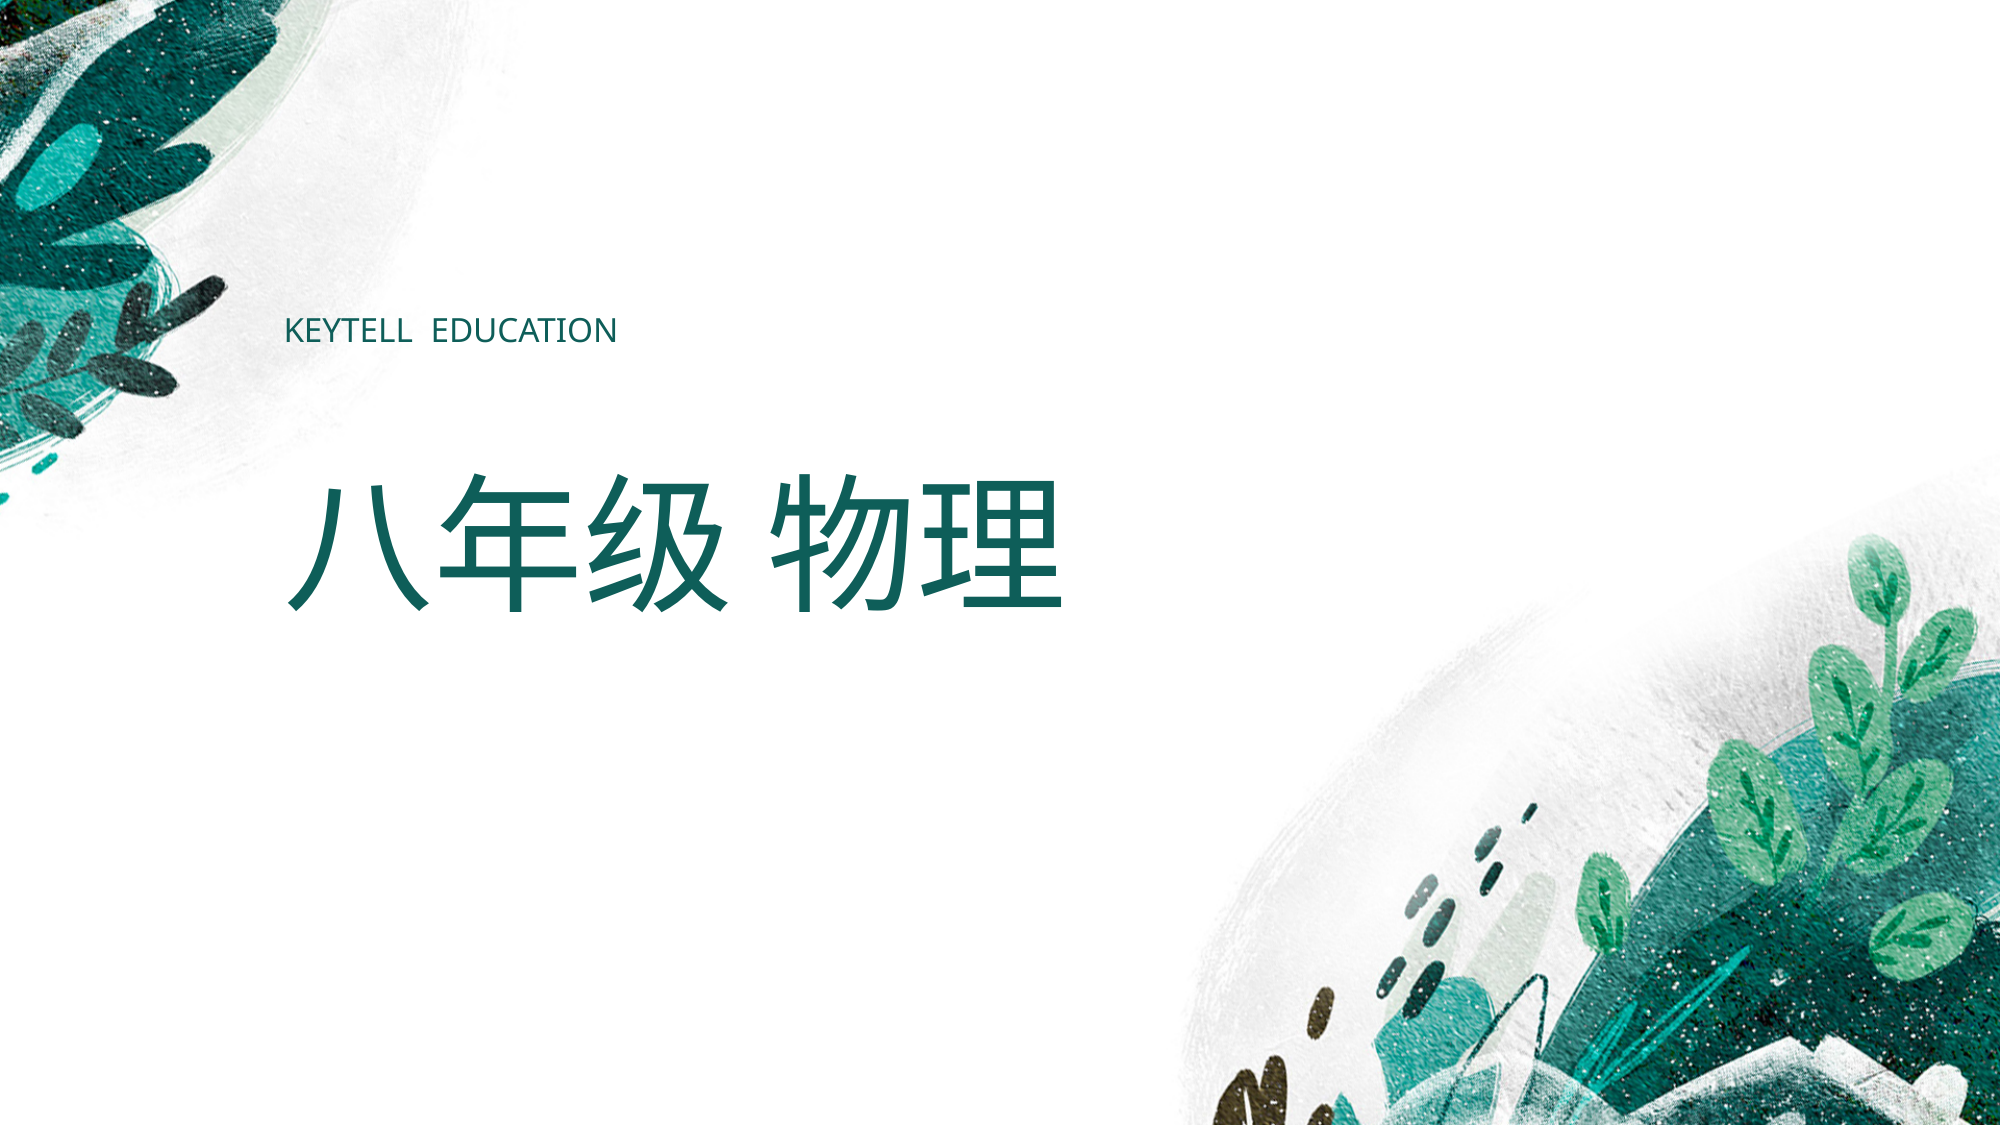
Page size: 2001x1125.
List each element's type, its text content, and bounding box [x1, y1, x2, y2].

picture [0, 0, 2000, 1125]
text_box KEYTELL EDUCATION [268, 302, 1041, 357]
text_box 八年级 物理 [268, 442, 1588, 638]
